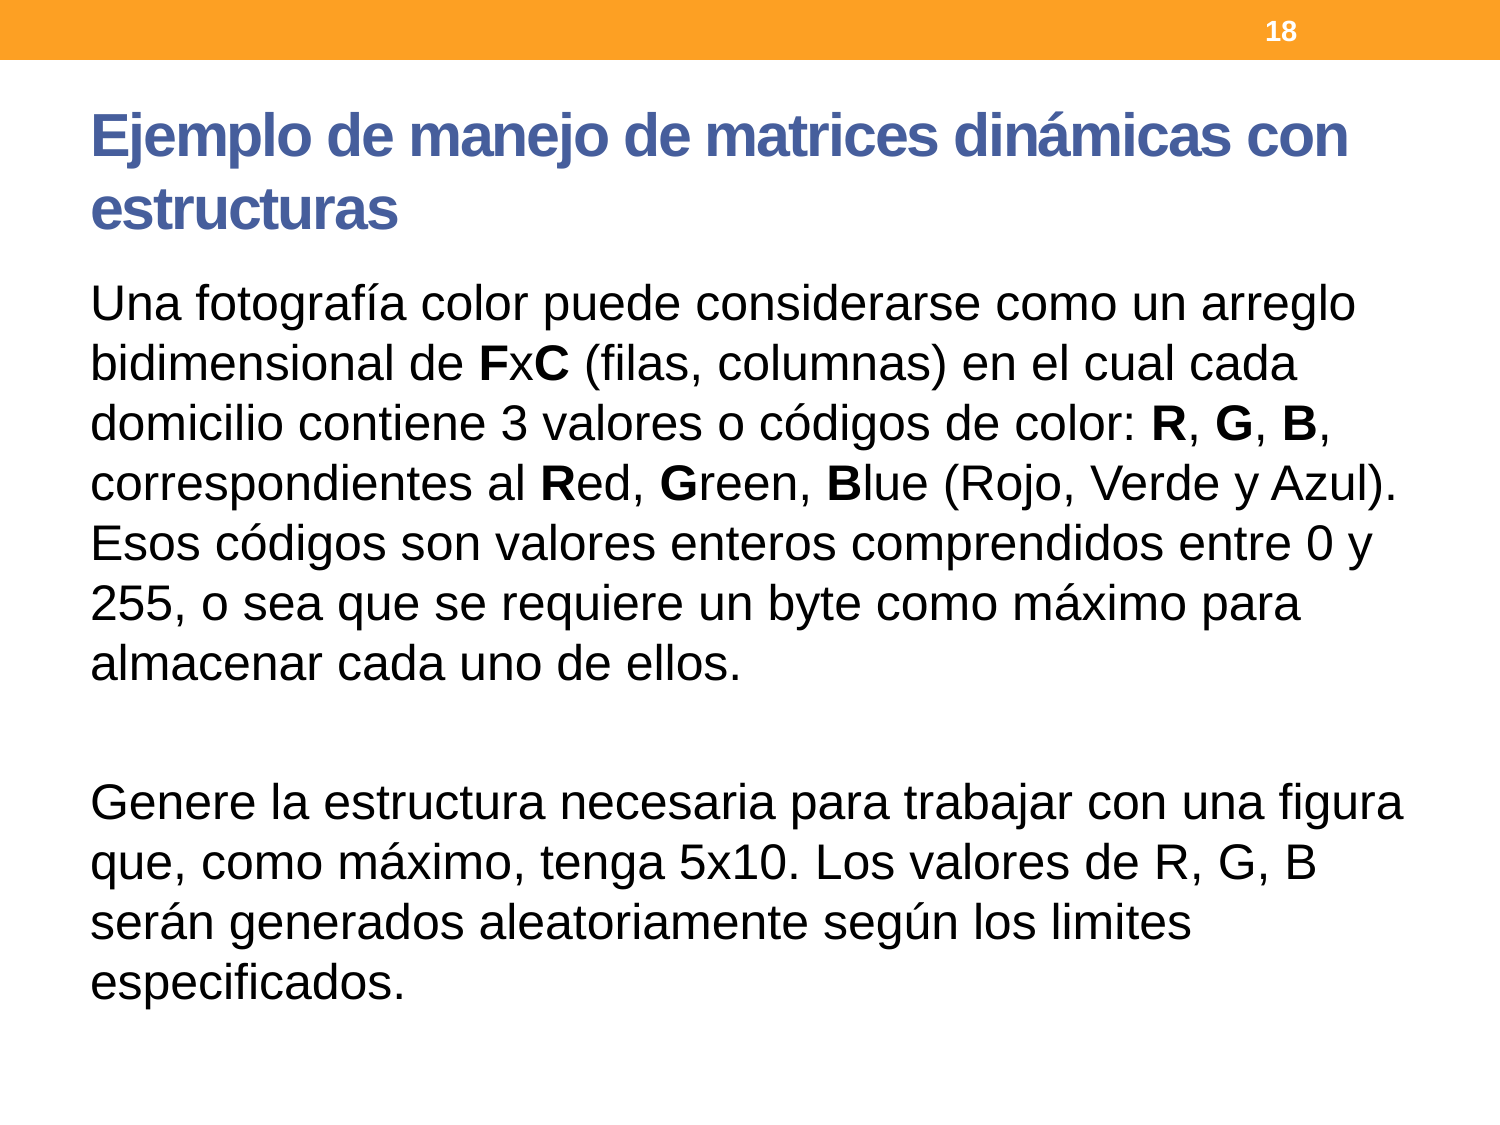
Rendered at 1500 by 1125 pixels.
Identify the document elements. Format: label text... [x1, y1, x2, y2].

slide_number 18 [1250, 3, 1425, 57]
list Una fotografía color puede considerarse como un arreglo bidimensional de FxC (filas, columnas) en el cual cada domicilio contiene 3 valores o códigos de color: R, G, B, correspondientes al Red, Green, Blue (Rojo, Verde y Azul). Esos códigos son valores enteros comprendidos entre 0 y 255, o sea que se requiere un byte como máximo para almacenar cada uno de ellos. Genere la estructura necesaria para trabajar con una figura que, como máximo, tenga 5x10. Los valores de R, G, B serán generados aleatoriamente según los limites especificados. [75, 262, 1425, 1063]
title Ejemplo de manejo de matrices dinámicas con estructuras [75, 87, 1425, 250]
